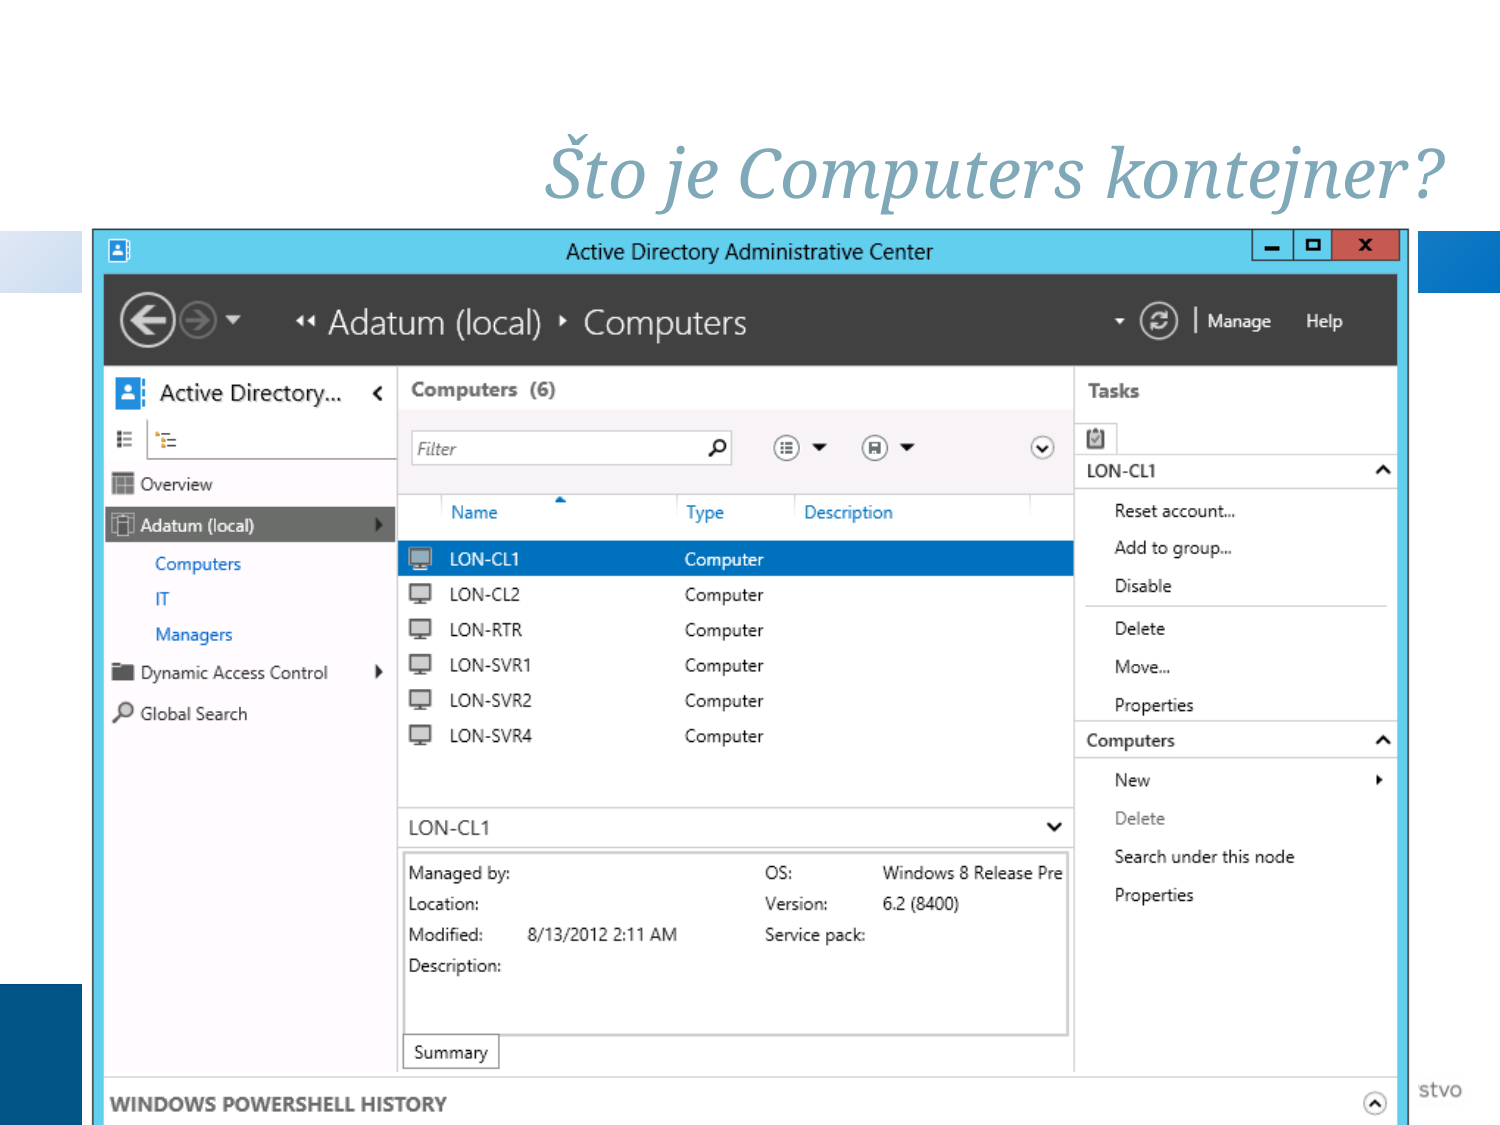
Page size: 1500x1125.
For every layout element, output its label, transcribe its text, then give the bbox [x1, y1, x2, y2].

picture [0, 220, 1500, 1125]
title Što je Computers kontejner? [41, 37, 1459, 220]
